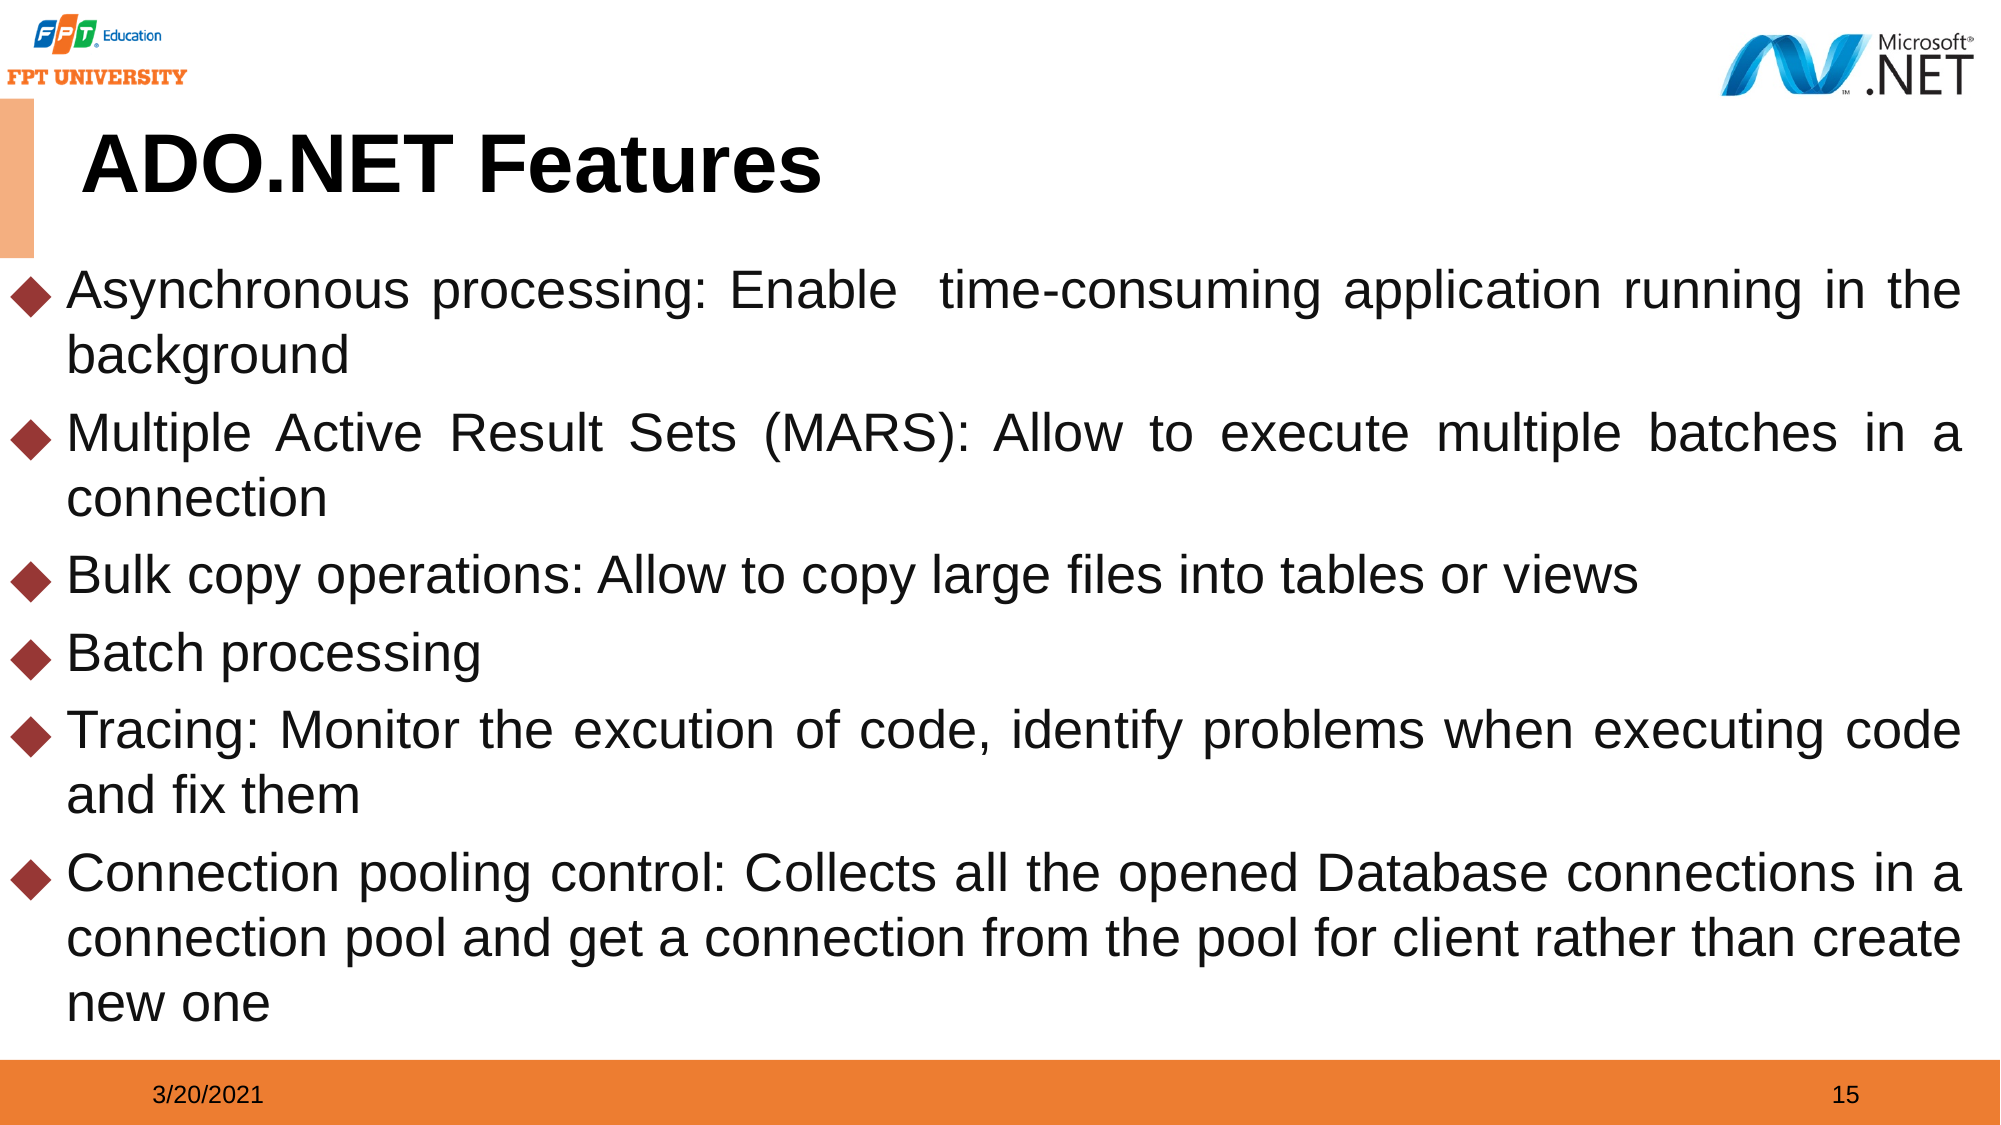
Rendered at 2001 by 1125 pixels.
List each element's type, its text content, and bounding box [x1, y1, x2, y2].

picture [1685, 0, 2001, 129]
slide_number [137, 1063, 588, 1123]
slide_number 15 [1424, 1063, 1875, 1123]
text_box Asynchronous processing: Enable time-consuming application running in the background Multiple Active Result Sets (MARS): Allow to execute multiple batches in a connection Bulk copy operations: Allow to copy large files into tables or views Batch processing Tracing: Monitor the excution of code, identify problems when executing code and fix them Connection pooling control: Collects all the opened Database connections in a connection pool and get a connection from the pool for client rather than create new one [0, 247, 1981, 1040]
text_box ADO.NET Features [65, 118, 1895, 213]
picture [0, 0, 194, 95]
